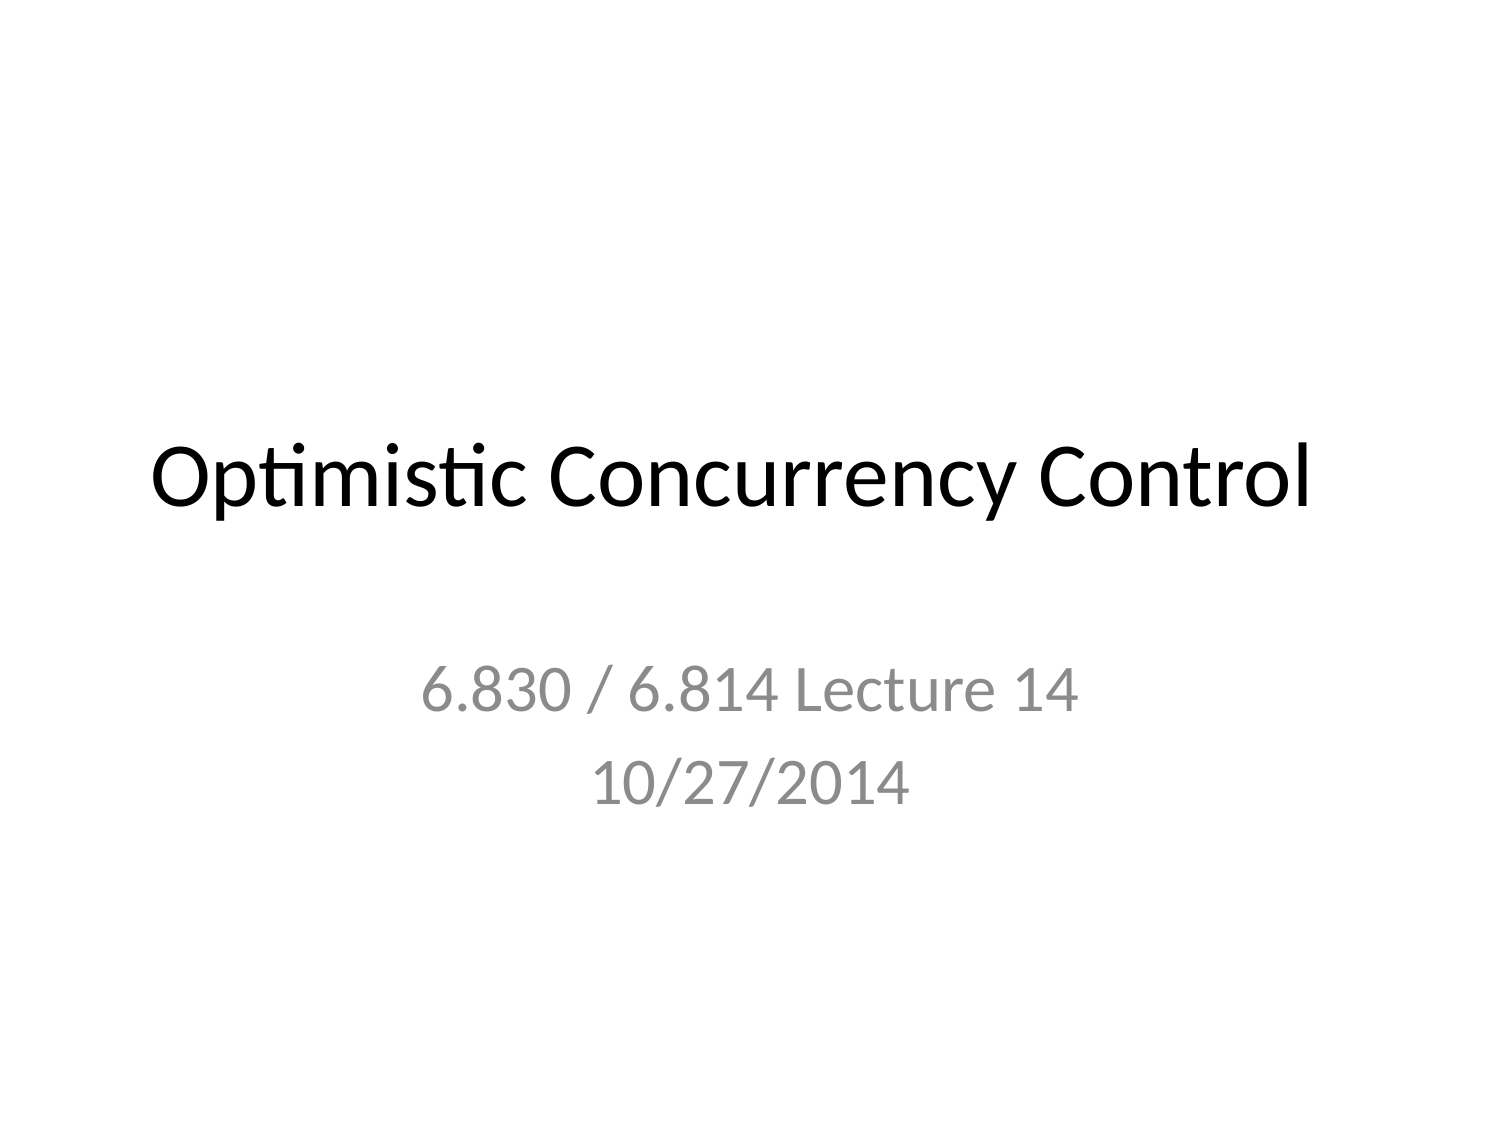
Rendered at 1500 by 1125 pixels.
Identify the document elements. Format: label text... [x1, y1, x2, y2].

title Optimistic Concurrency Control [112, 349, 1388, 591]
subtitle 6.830 / 6.814 Lecture 14 10/27/2014 [225, 637, 1275, 925]
